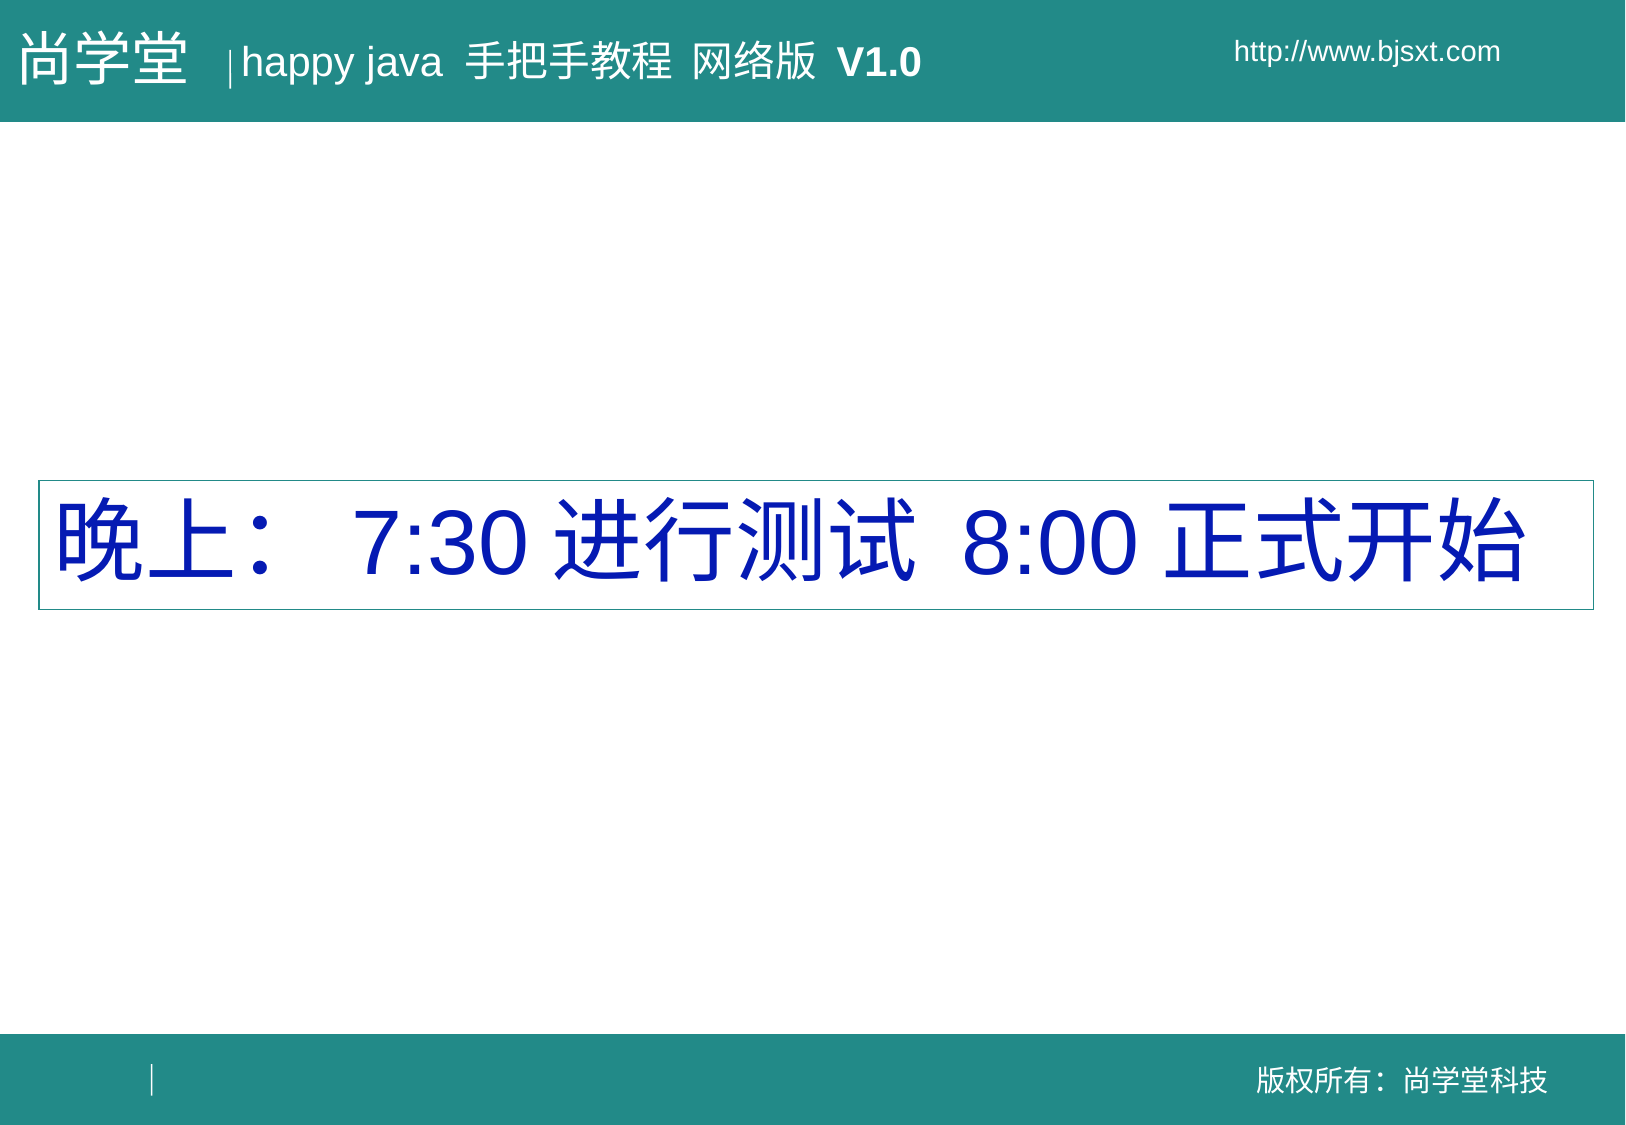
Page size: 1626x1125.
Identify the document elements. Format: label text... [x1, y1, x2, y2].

title 晚上：7:30进行测试 8:00正式开始 [38, 480, 1594, 610]
